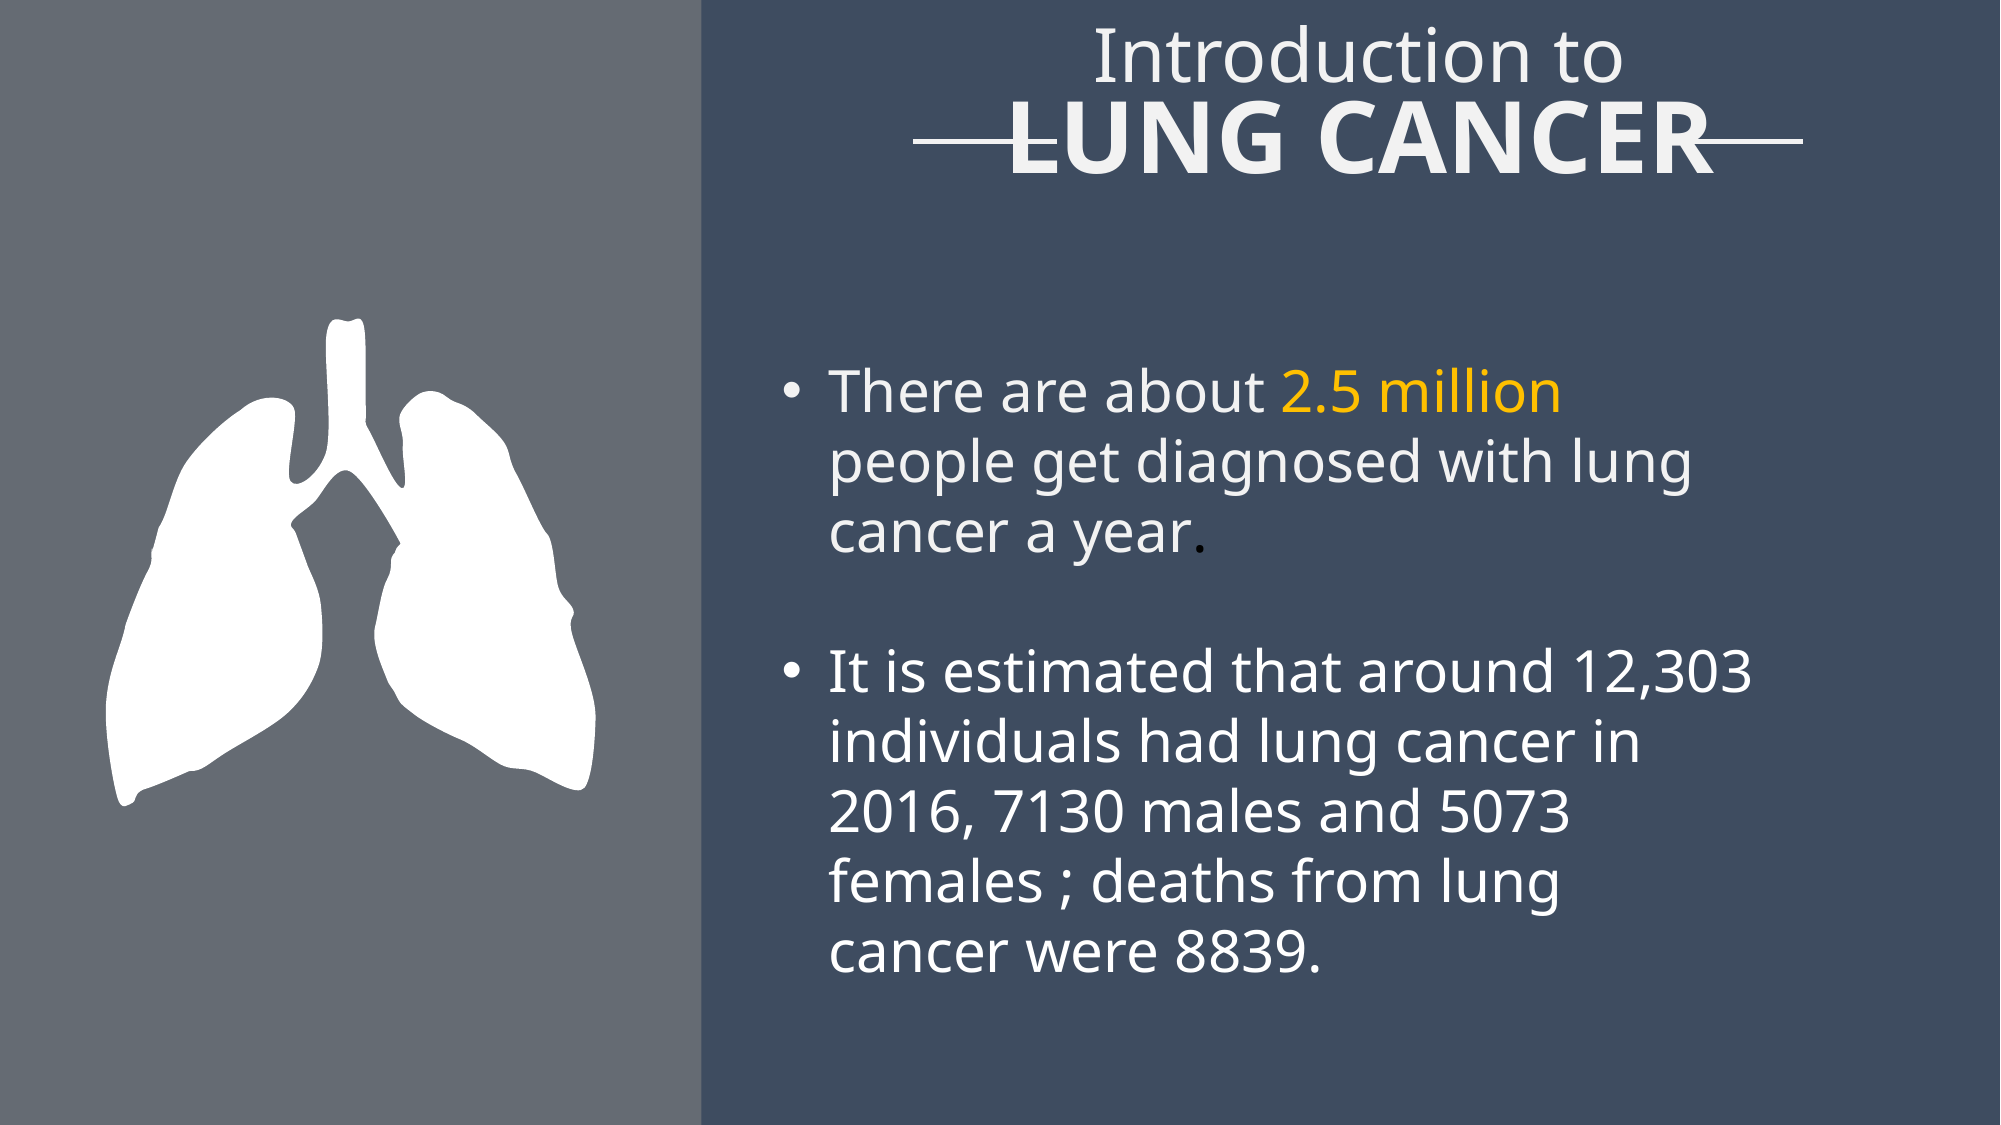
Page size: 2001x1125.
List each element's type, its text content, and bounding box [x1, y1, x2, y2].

text_box Introduction to [885, 0, 1835, 116]
title LUNG CANCER [766, 83, 1953, 200]
text_box [0, 0, 702, 1125]
text_box There are about 2.5 million people get diagnosed with lung cancer a year. It is estimated that around 12,303 individuals had lung cancer in 2016, 7130 males and 5073 females ; deaths from lung cancer were 8839. [766, 347, 1773, 1062]
text_box [104, 317, 597, 808]
